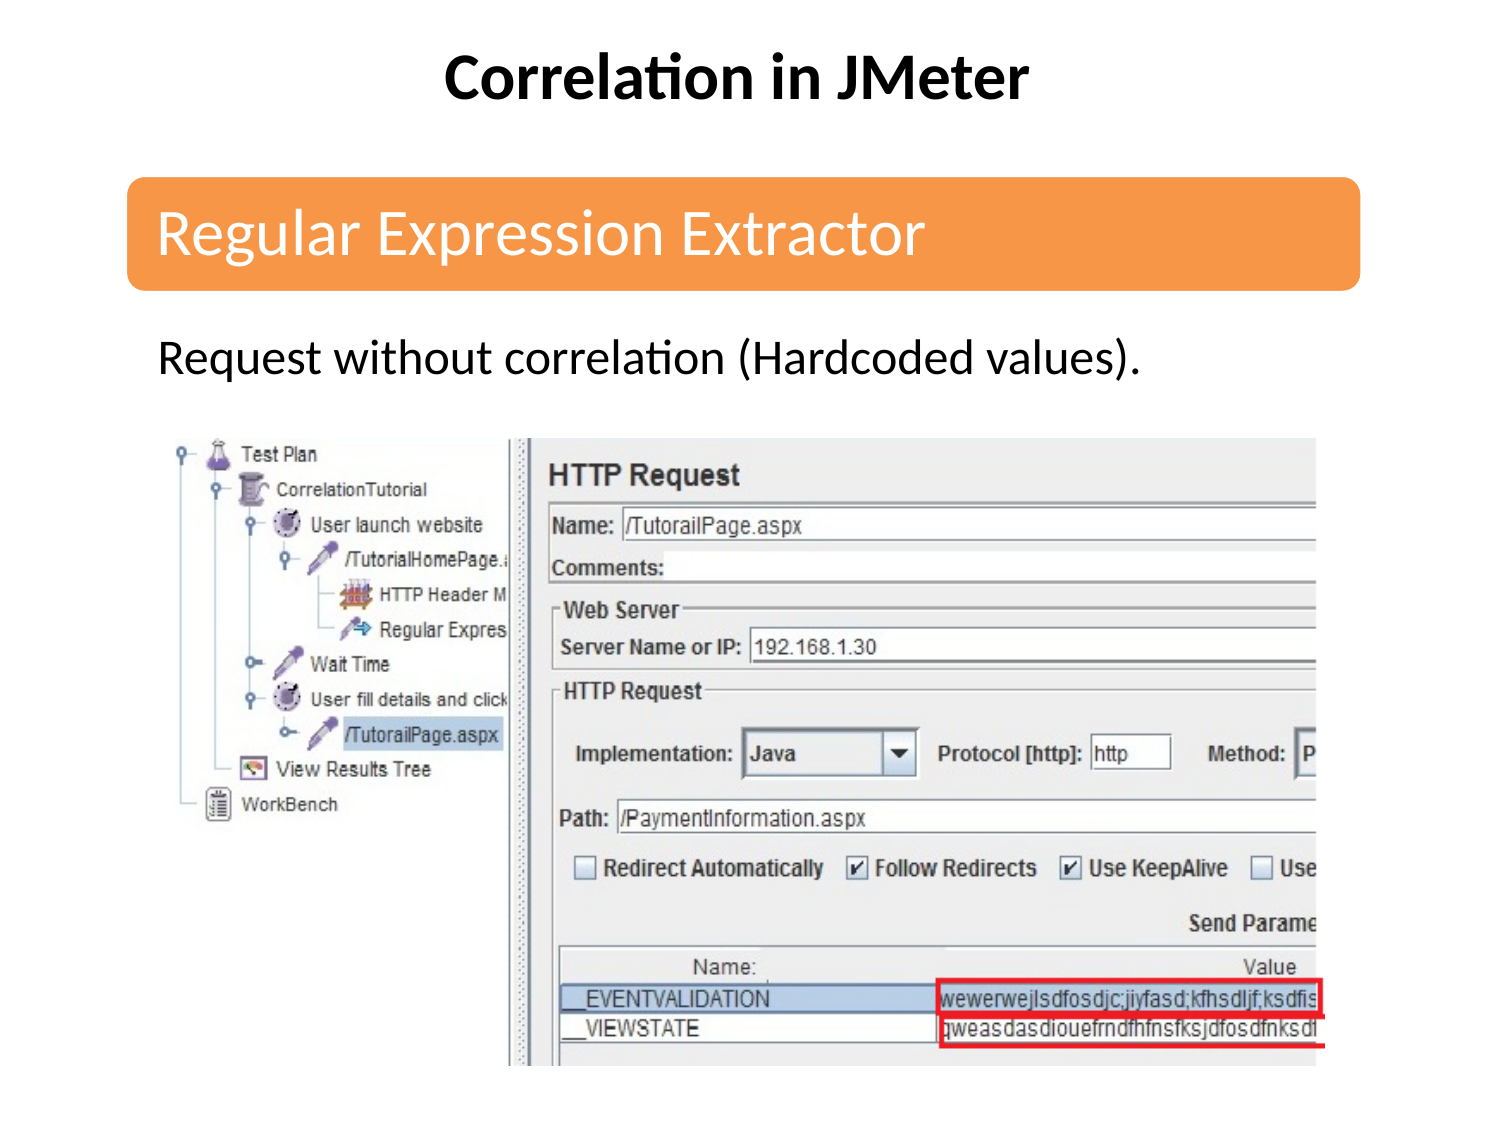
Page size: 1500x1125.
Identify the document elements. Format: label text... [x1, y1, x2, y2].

text_box Correlation in JMeter [137, 24, 1338, 150]
picture [175, 438, 1325, 1067]
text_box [124, 162, 1363, 426]
